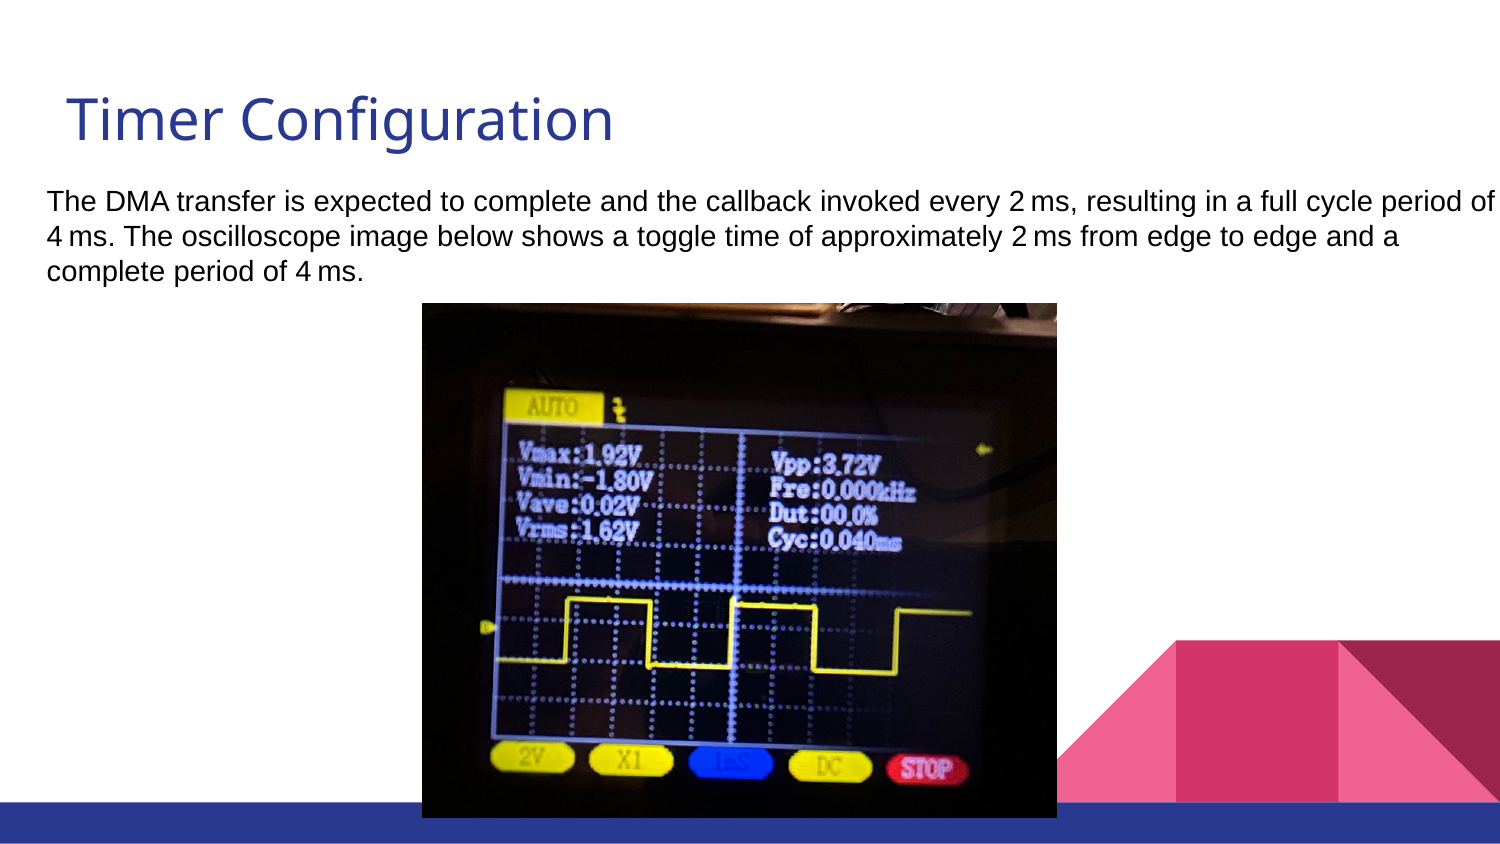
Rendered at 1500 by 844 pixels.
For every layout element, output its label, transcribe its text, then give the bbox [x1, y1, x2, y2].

picture [422, 302, 1057, 818]
title Timer Configuration [51, 67, 1449, 166]
text_box The DMA transfer is expected to complete and the callback invoked every 2 ms, resulting in a full cycle period of 4 ms. The oscilloscope image below shows a toggle time of approximately 2 ms from edge to edge and a complete period of 4 ms. [31, 166, 1500, 302]
